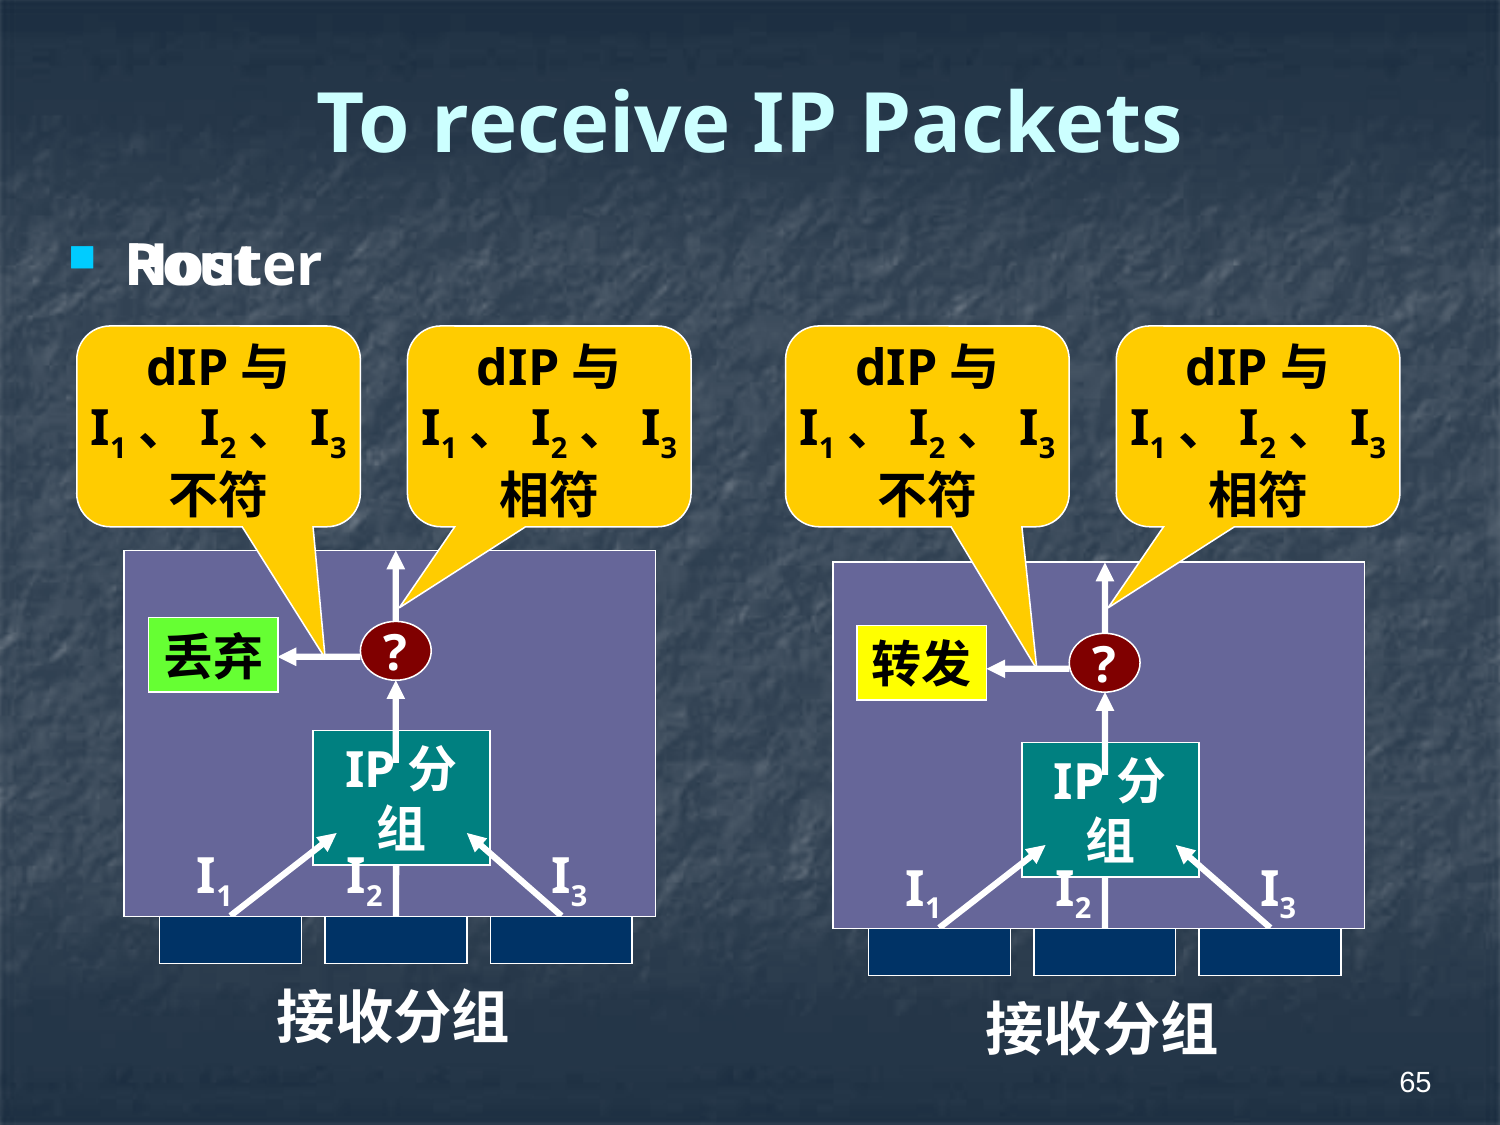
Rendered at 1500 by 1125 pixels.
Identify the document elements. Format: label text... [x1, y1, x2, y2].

text_box I1 [890, 848, 957, 928]
text_box ? [360, 621, 432, 681]
text_box IP分组 [1021, 742, 1199, 877]
text_box I3 [536, 836, 602, 916]
text_box [1033, 929, 1176, 976]
text_box dIP与 I1、I2、I3 相符 [1107, 325, 1400, 608]
text_box [279, 650, 323, 664]
text_box [833, 562, 1104, 929]
text_box 丢弃 [148, 617, 279, 693]
text_box [248, 833, 337, 903]
text_box I2 [331, 836, 398, 916]
text_box [389, 550, 403, 622]
text_box [324, 916, 467, 964]
text_box [389, 680, 403, 763]
text_box [159, 916, 302, 964]
text_box [1199, 928, 1342, 976]
text_box [957, 845, 1046, 915]
text_box I2 [1040, 848, 1107, 932]
text_box [124, 550, 395, 917]
list Router [53, 220, 1447, 1035]
text_box [868, 928, 1011, 976]
text_box [396, 550, 656, 917]
text_box I1 [182, 836, 248, 916]
title To receive IP Packets [53, 19, 1447, 220]
text_box [1098, 562, 1112, 634]
text_box [1175, 845, 1245, 906]
text_box [1098, 692, 1112, 775]
text_box dIP与 I1、I2、I3 不符 [785, 325, 1070, 670]
text_box 接收分组 [262, 973, 525, 1058]
slide_number 65 [1096, 1035, 1447, 1106]
text_box 接收分组 [970, 985, 1234, 1070]
text_box [490, 916, 633, 964]
text_box [466, 833, 536, 894]
text_box I3 [1245, 848, 1311, 928]
text_box IP分组 [312, 730, 491, 865]
text_box [1106, 562, 1365, 929]
text_box [987, 662, 1036, 676]
text_box 转发 [856, 625, 987, 701]
text_box ? [1069, 633, 1141, 693]
text_box dIP与 I1、I2、I3 不符 [76, 325, 361, 659]
text_box dIP与 I1、I2、I3 相符 [399, 325, 692, 608]
